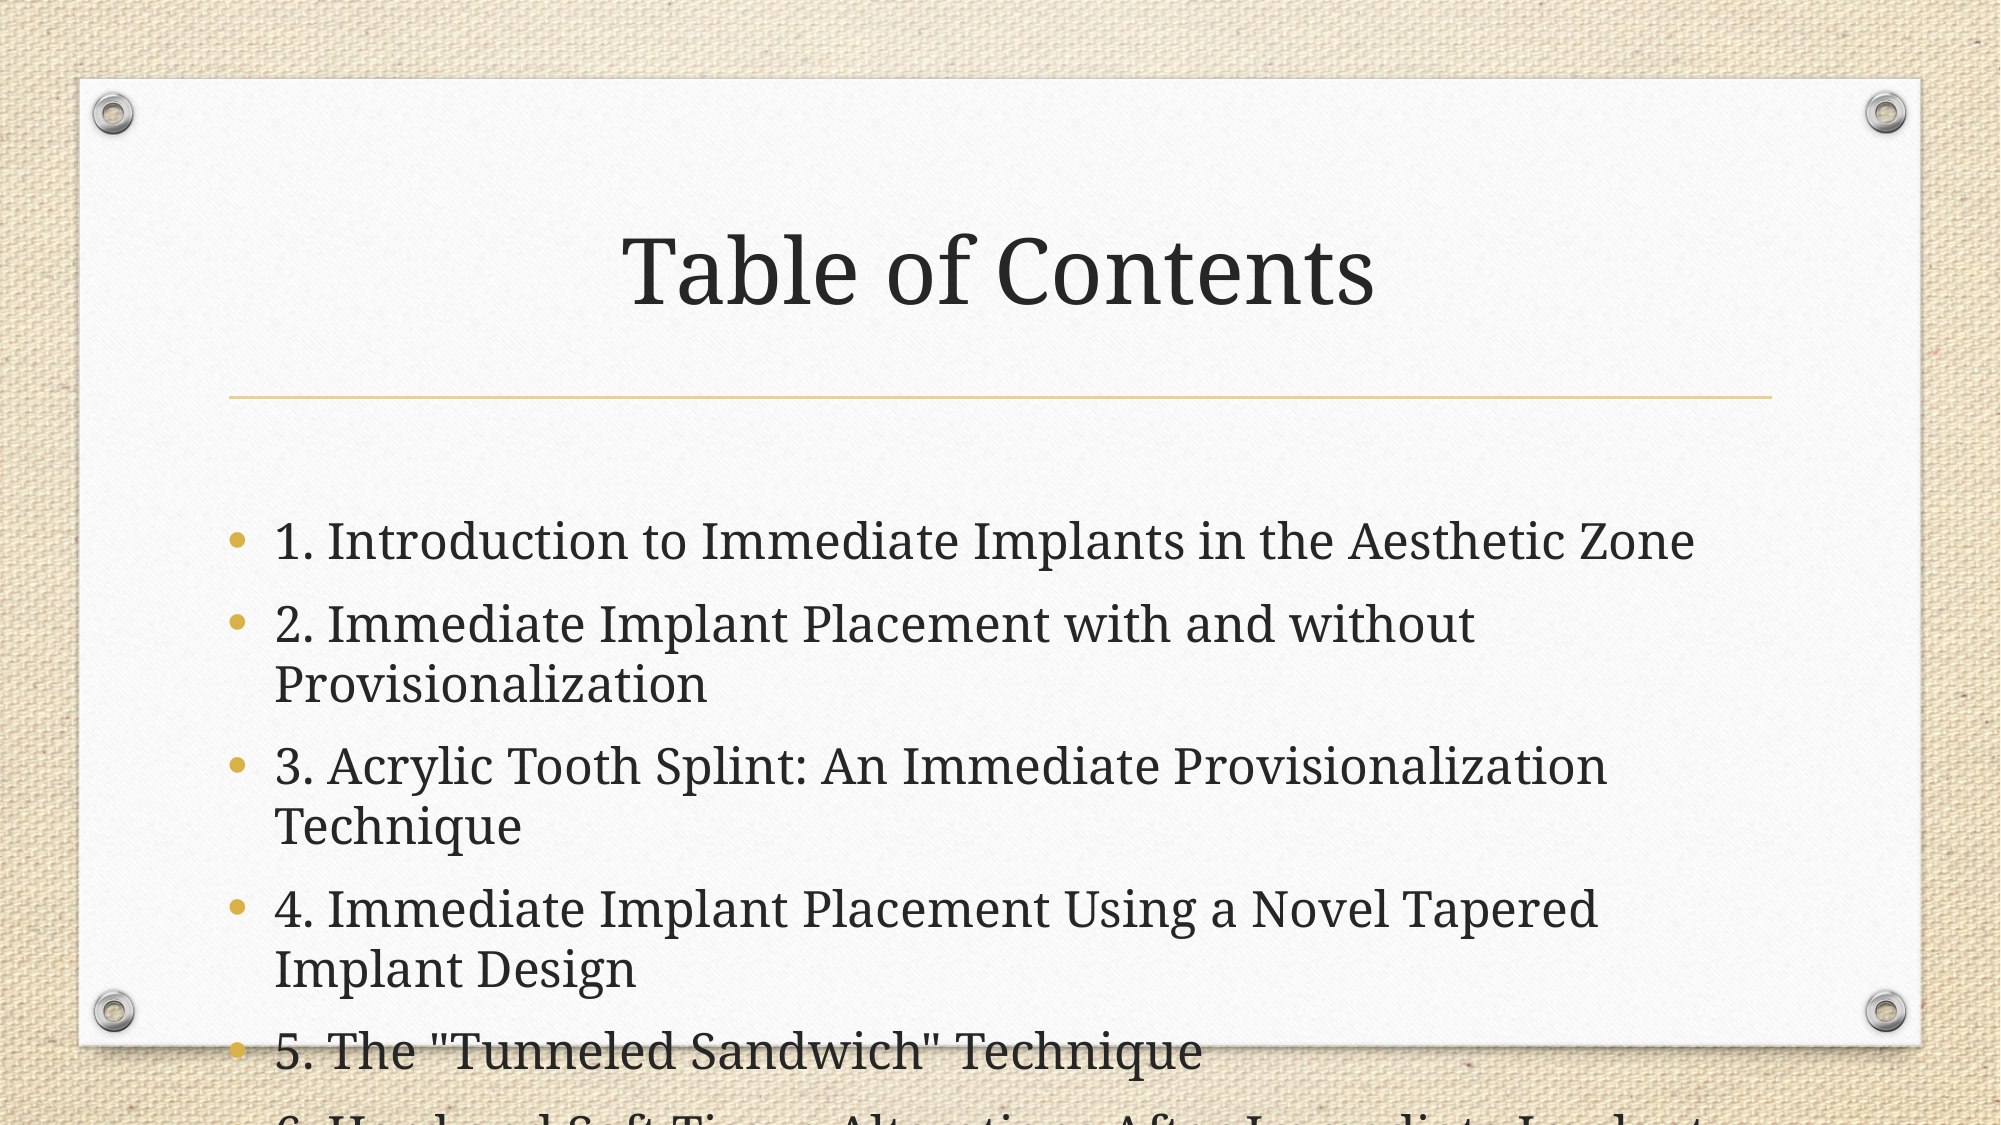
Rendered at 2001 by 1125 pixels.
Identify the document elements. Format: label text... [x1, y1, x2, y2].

list 1. Introduction to Immediate Implants in the Aesthetic Zone 2. Immediate Implant Placement with and without Provisionalization 3. Acrylic Tooth Splint: An Immediate Provisionalization Technique 4. Immediate Implant Placement Using a Novel Tapered Implant Design 5. The "Tunneled Sandwich" Technique 6. Hard and Soft Tissue Alterations After Immediate Implant Placement 7. Immediate Implant Placement With or Without Immediate Provisionalization 8. Immediate Implant Placement in Intact Fresh Extraction Sockets 9. Comparing Clinical Outcomes of Immediate Implant Placement with Early Implant Placement 10. Management of Root Sensitivity Following Socket Shield Technique 11. Frequency of Screw-Retained Angulated Screw Channel Single Crown Following Immediate Implant Placement 12. Summary and Conclusion [212, 419, 1788, 964]
picture [0, 0, 2001, 1125]
title Table of Contents [212, 161, 1788, 375]
